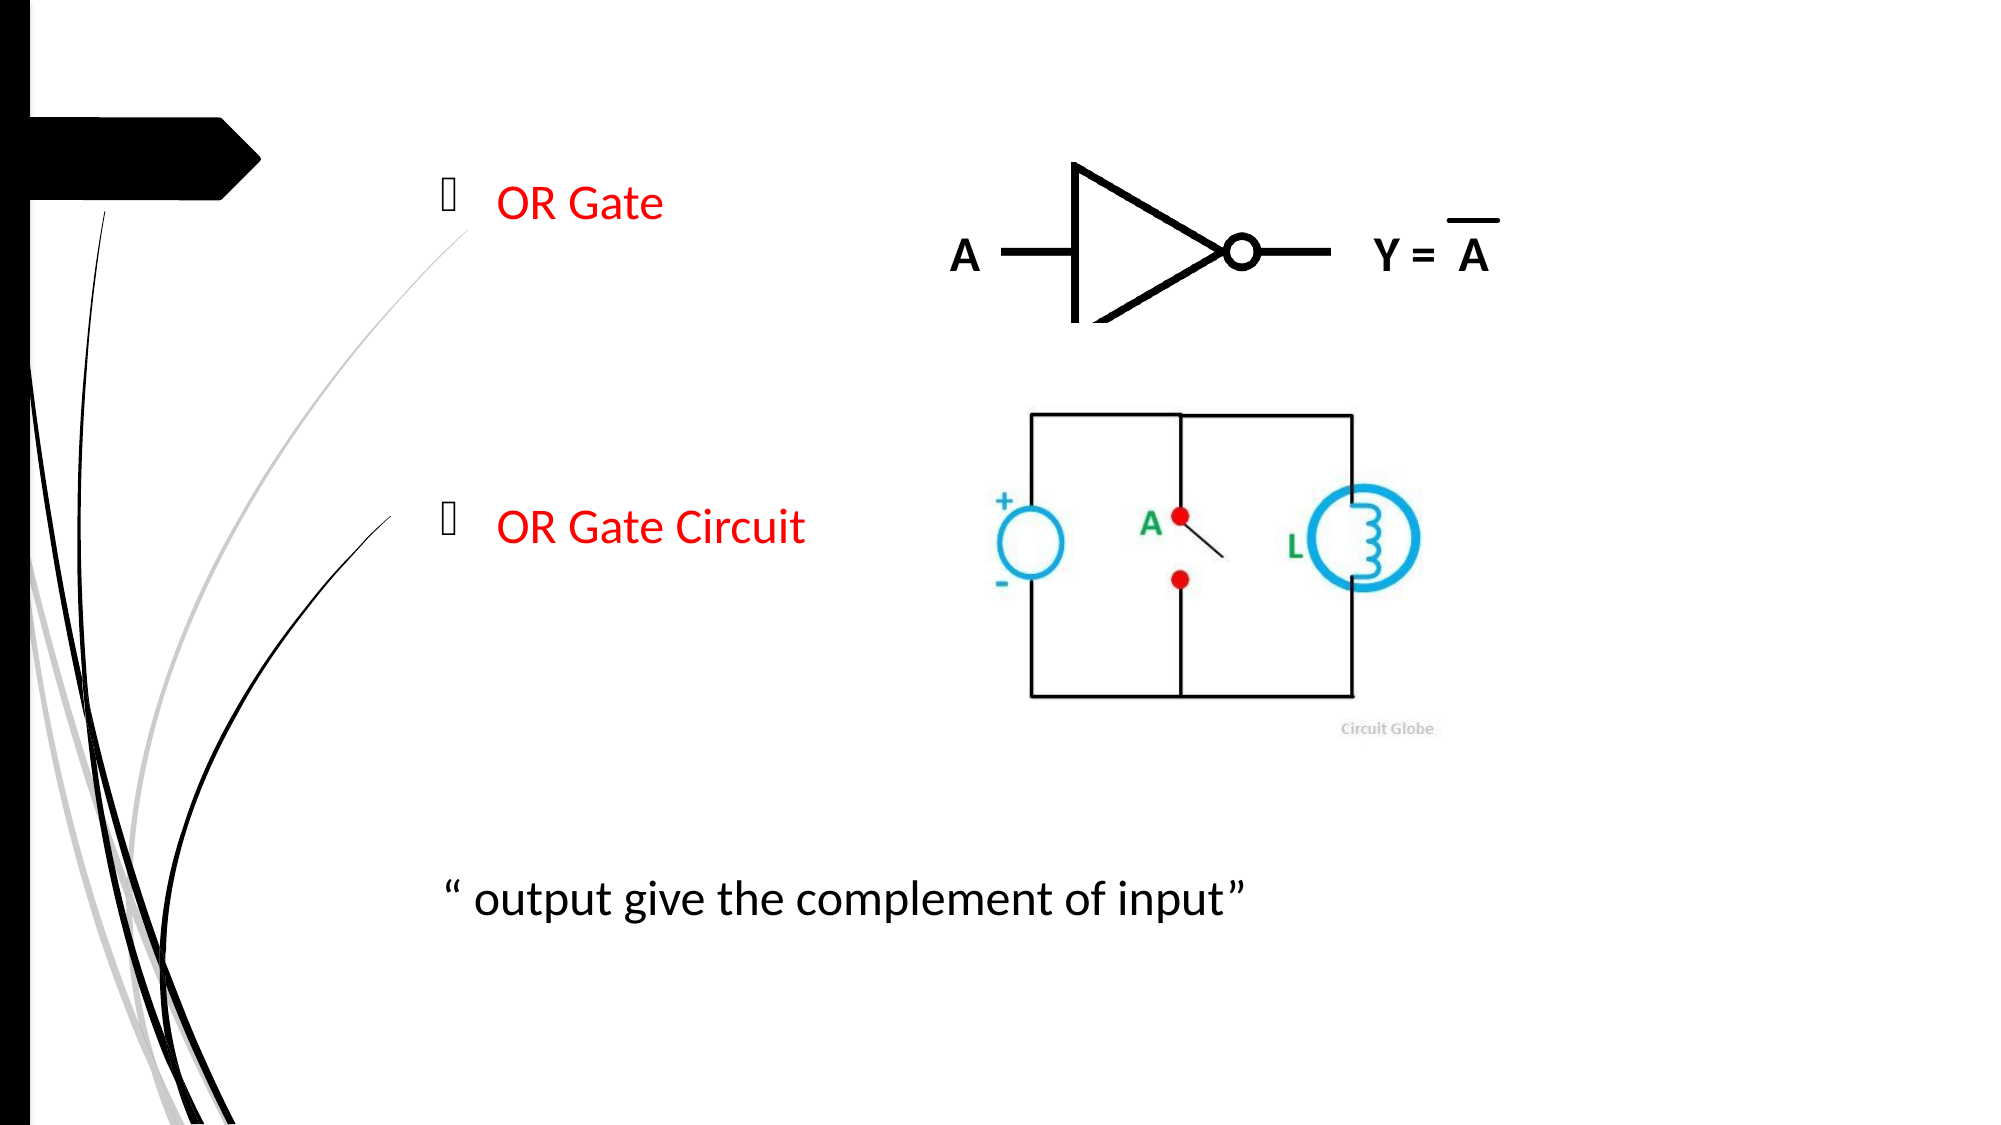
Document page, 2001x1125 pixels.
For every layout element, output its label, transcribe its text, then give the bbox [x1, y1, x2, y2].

text_box “ output give the complement of input” [426, 857, 1764, 933]
text_box A [928, 213, 996, 289]
list OR Gate OR Gate Circuit [425, 162, 1888, 783]
text_box Y = A [1338, 213, 1525, 289]
picture [985, 162, 1450, 749]
